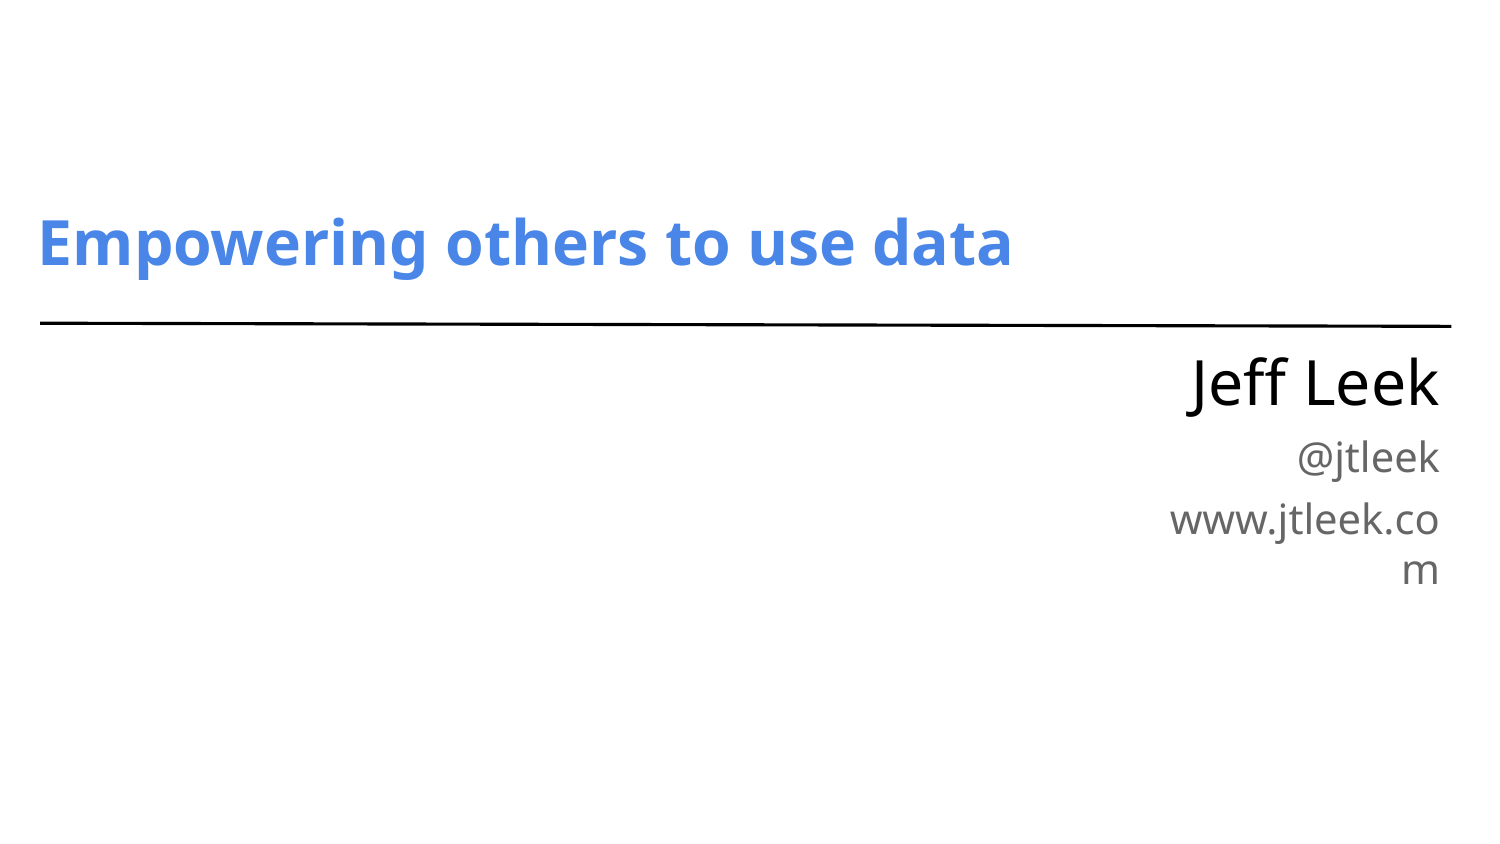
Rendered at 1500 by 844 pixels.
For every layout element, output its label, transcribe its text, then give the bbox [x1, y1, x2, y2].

text_box Jeff Leek @jtleek www.jtleek.com [1118, 328, 1456, 567]
title Empowering others to use data [22, 164, 1481, 294]
